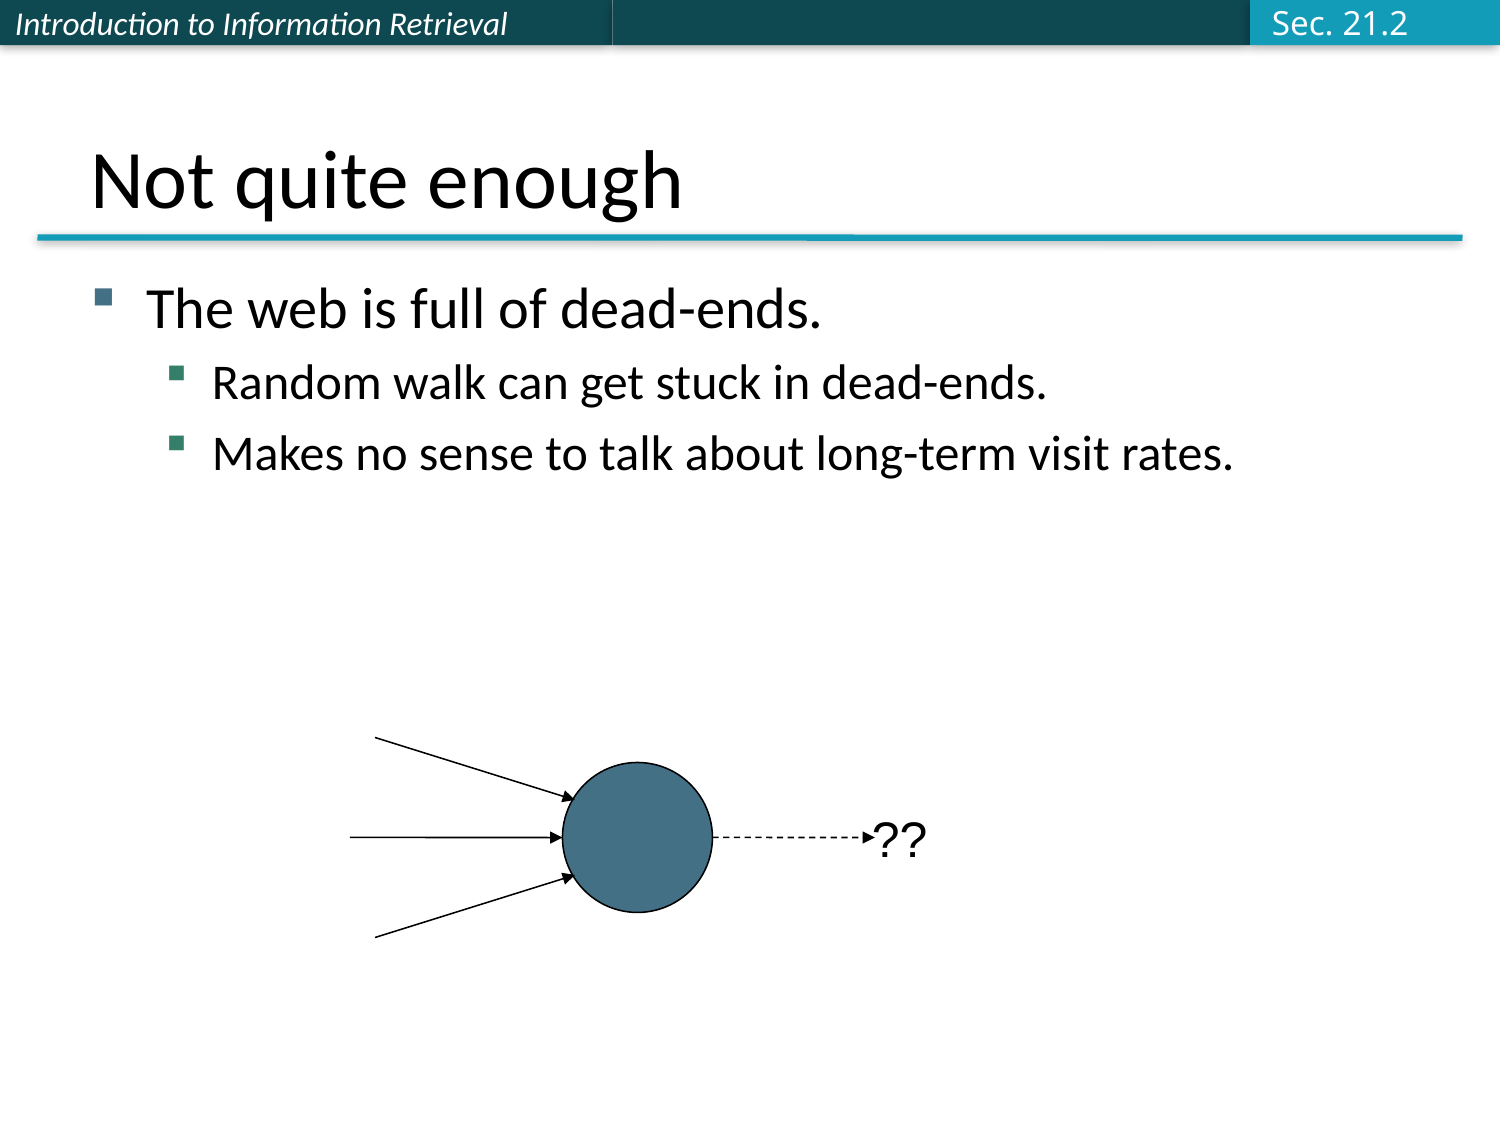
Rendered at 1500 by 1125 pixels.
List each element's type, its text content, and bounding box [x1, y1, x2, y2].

text_box Sec. 21.2 [1257, 0, 1424, 50]
text_box [349, 831, 563, 844]
text_box [374, 737, 575, 803]
text_box [562, 762, 713, 913]
text_box [374, 872, 575, 938]
text_box ?? [857, 800, 943, 875]
list The web is full of dead-ends. Random walk can get stuck in dead-ends. Makes no sense to talk about long-term visit rates. [75, 262, 1425, 1063]
title Not quite enough [75, 45, 1425, 233]
